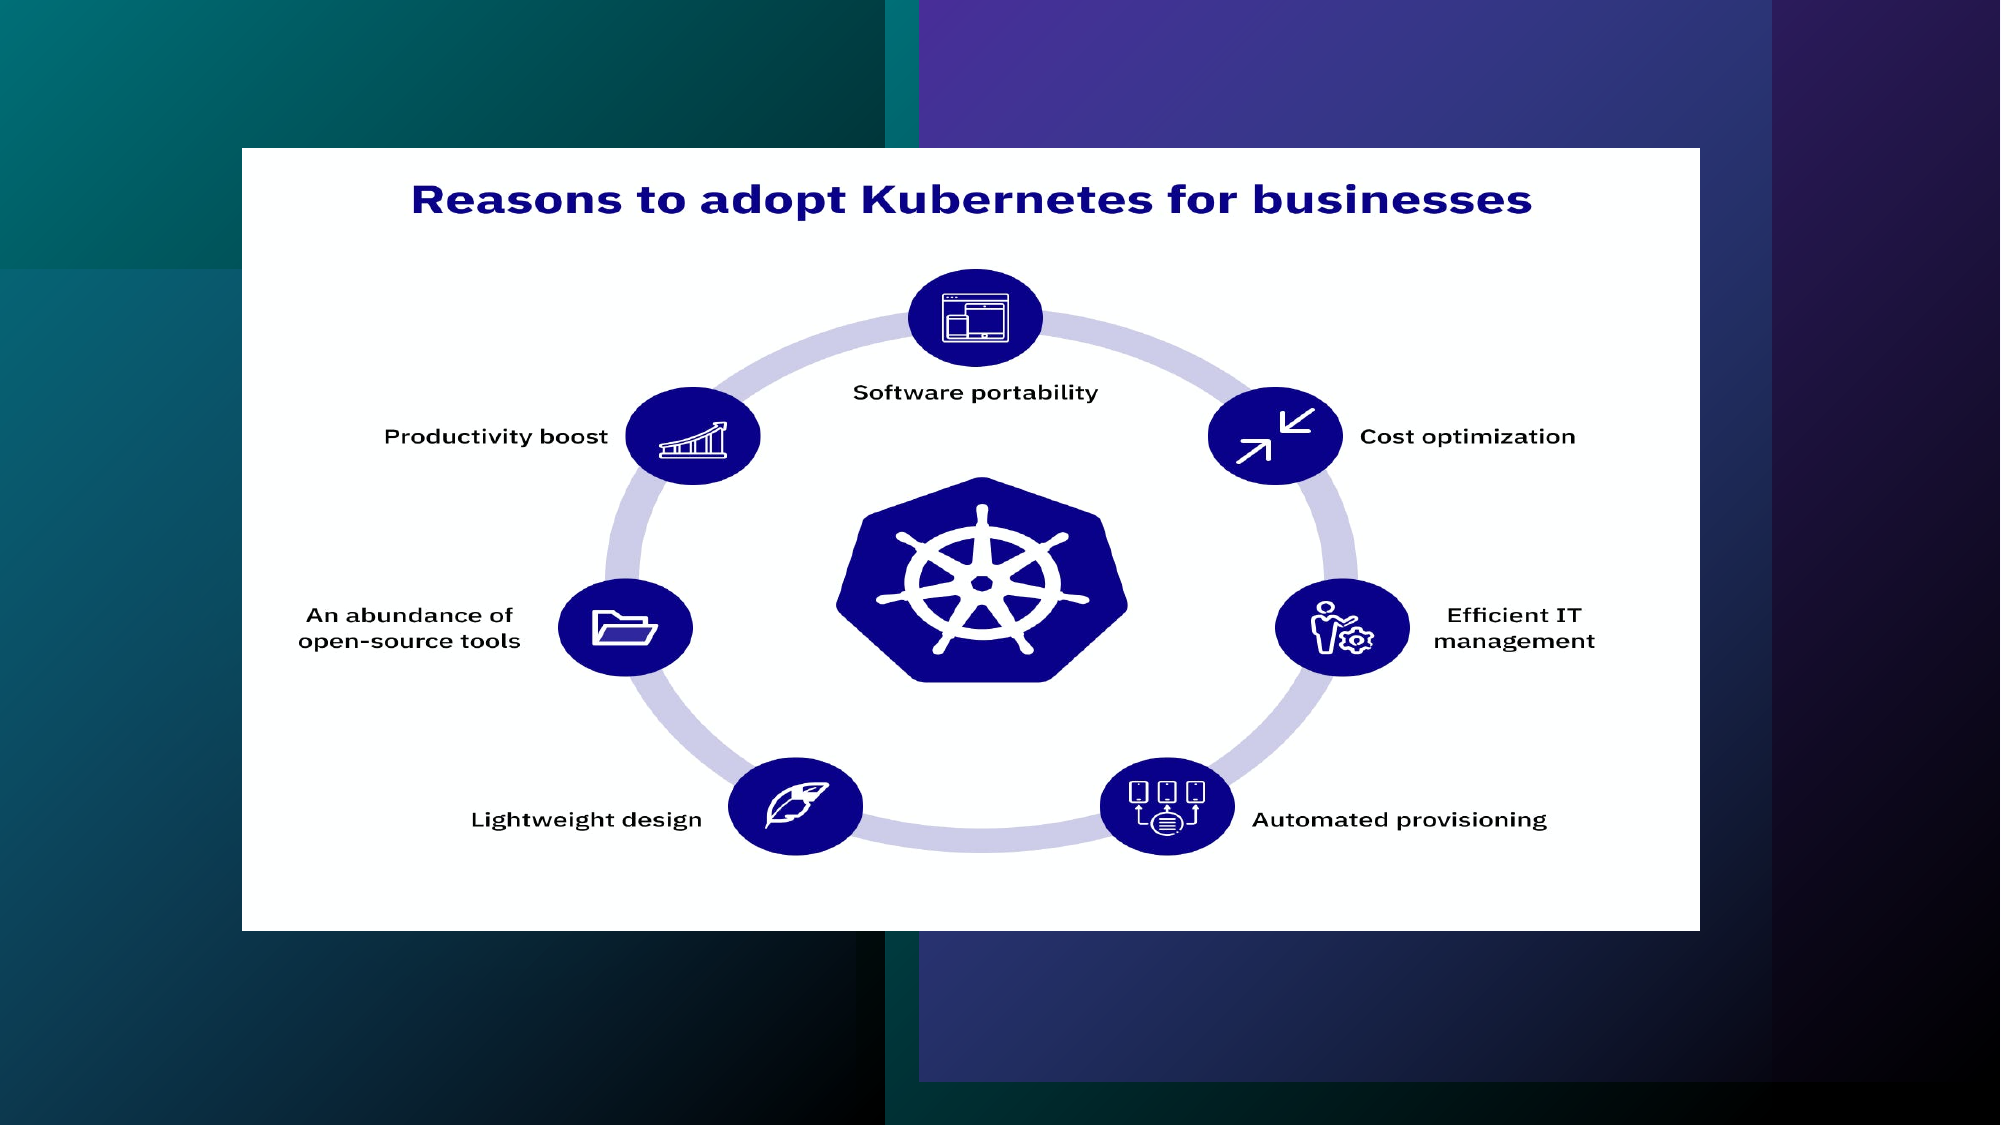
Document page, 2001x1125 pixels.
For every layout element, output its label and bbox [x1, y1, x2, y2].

list [242, 148, 1700, 931]
